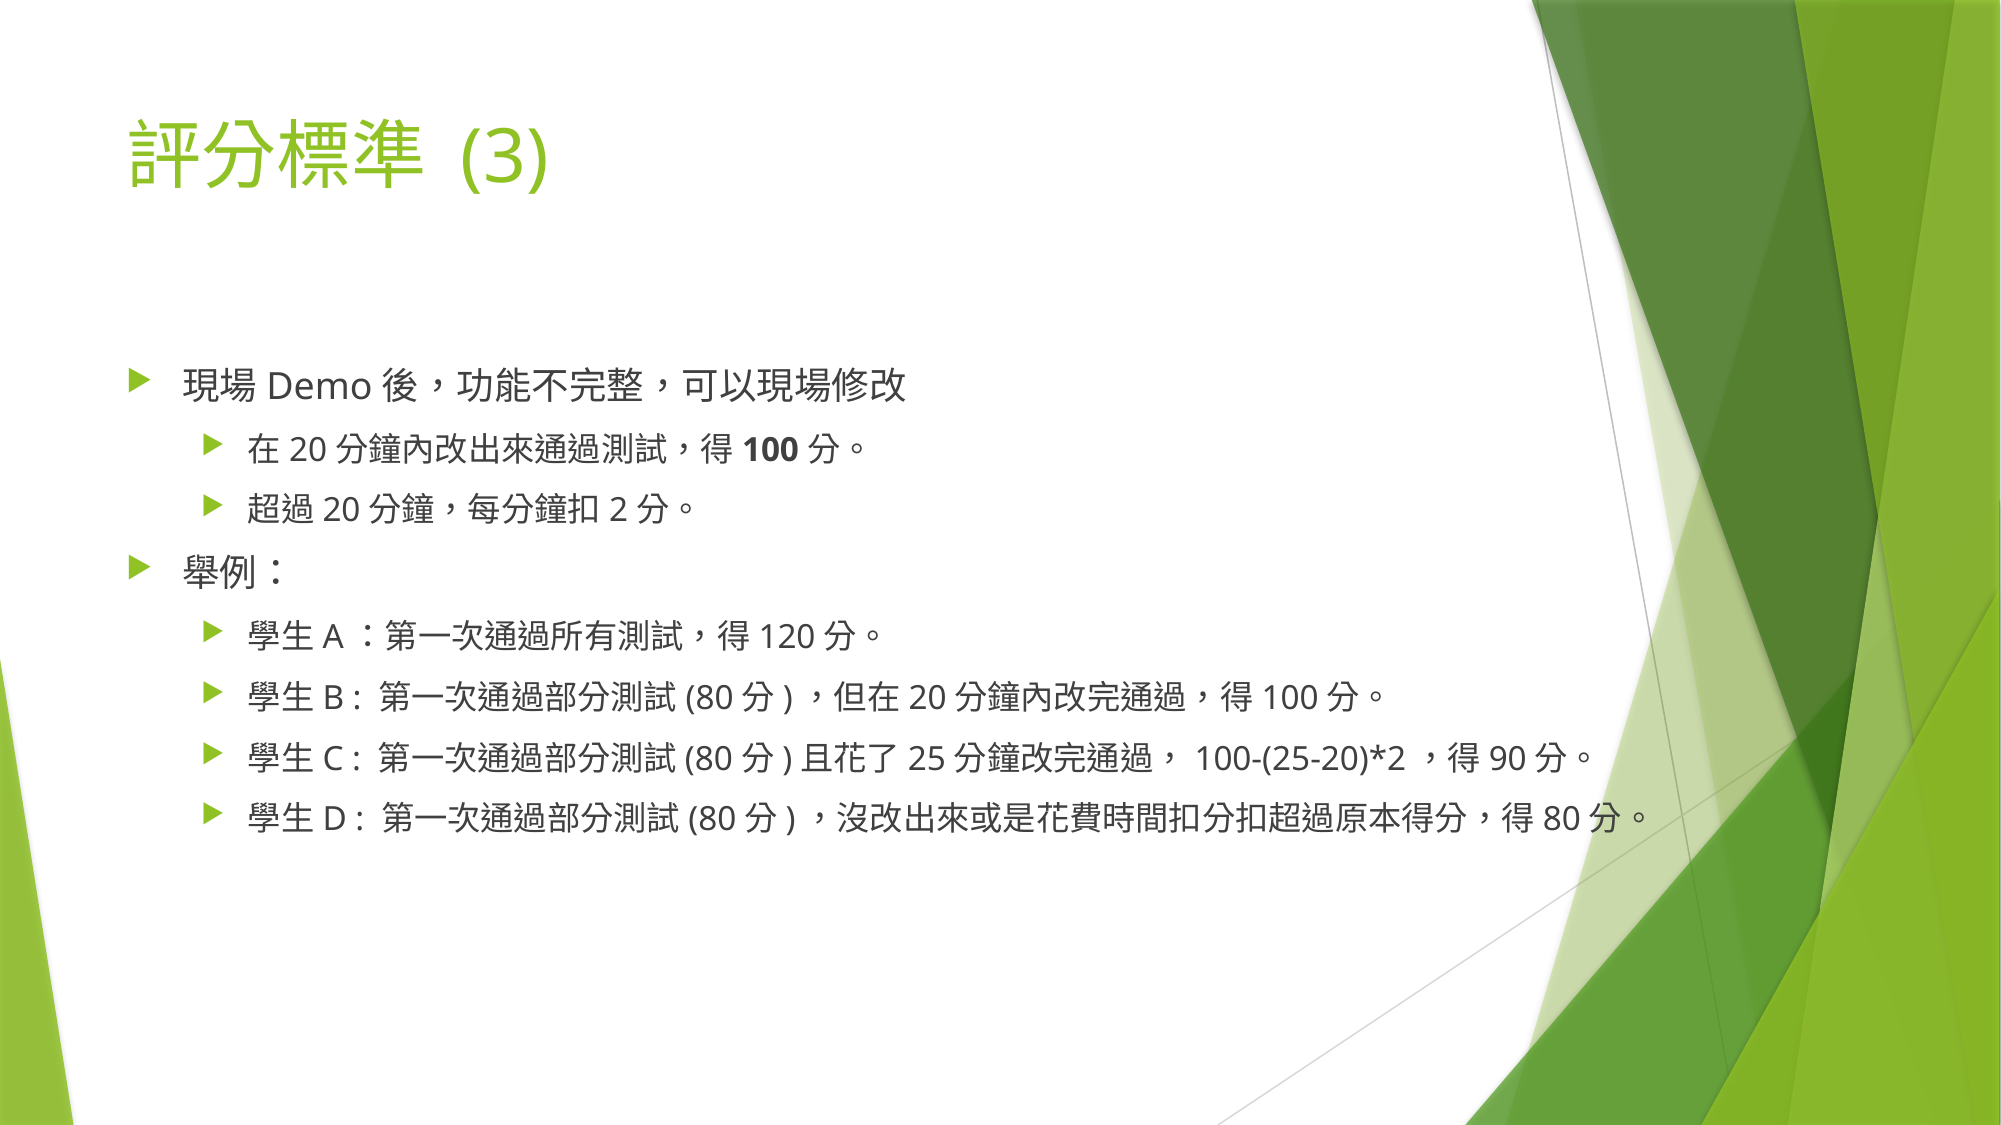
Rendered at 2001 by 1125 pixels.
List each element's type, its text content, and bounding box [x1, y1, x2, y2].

title 評分標準 (3) [111, 99, 1522, 317]
list 現場Demo後，功能不完整，可以現場修改 在20分鐘內改出來通過測試，得100分。 超過20分鐘，每分鐘扣2分。 舉例： 學生A：第一次通過所有測試，得120分。 學生B : 第一次通過部分測試(80分)，但在20分鐘內改完通過，得100分。 學生C : 第一次通過部分測試(80分)且花了25分鐘改完通過，100-(25-20)*2，得90分。 學生D : 第一次通過部分測試(80分)，沒改出來或是花費時間扣分扣超過原本得分，得80分。 [111, 354, 1697, 992]
